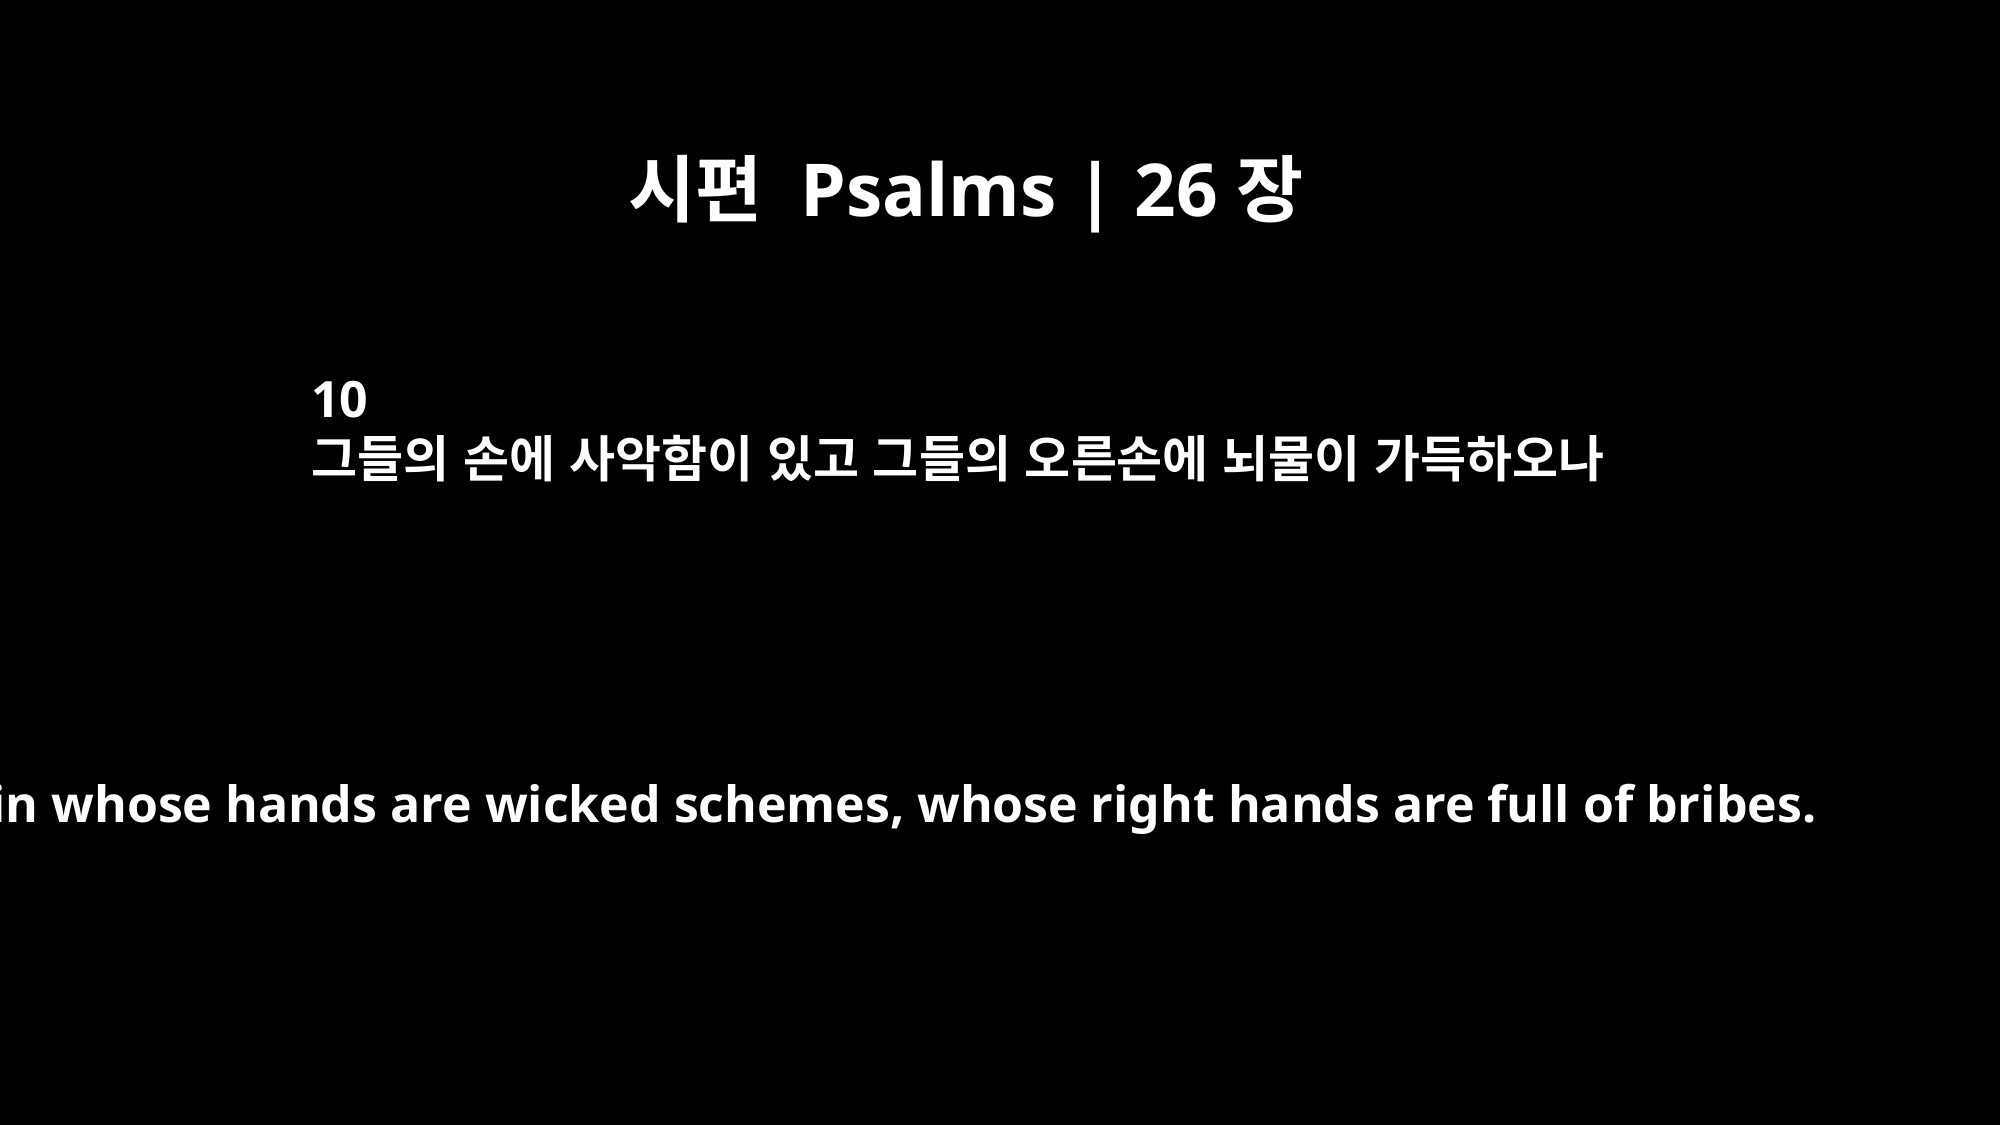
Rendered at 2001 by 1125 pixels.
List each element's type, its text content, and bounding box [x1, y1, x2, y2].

text_box 시편 Psalms | 26장 [613, 136, 1319, 239]
text_box 10 그들의 손에 사악함이 있고 그들의 오른손에 뇌물이 가득하오나 [296, 359, 1621, 495]
text_box in whose hands are wicked schemes, whose right hands are full of bribes. [0, 764, 1832, 840]
